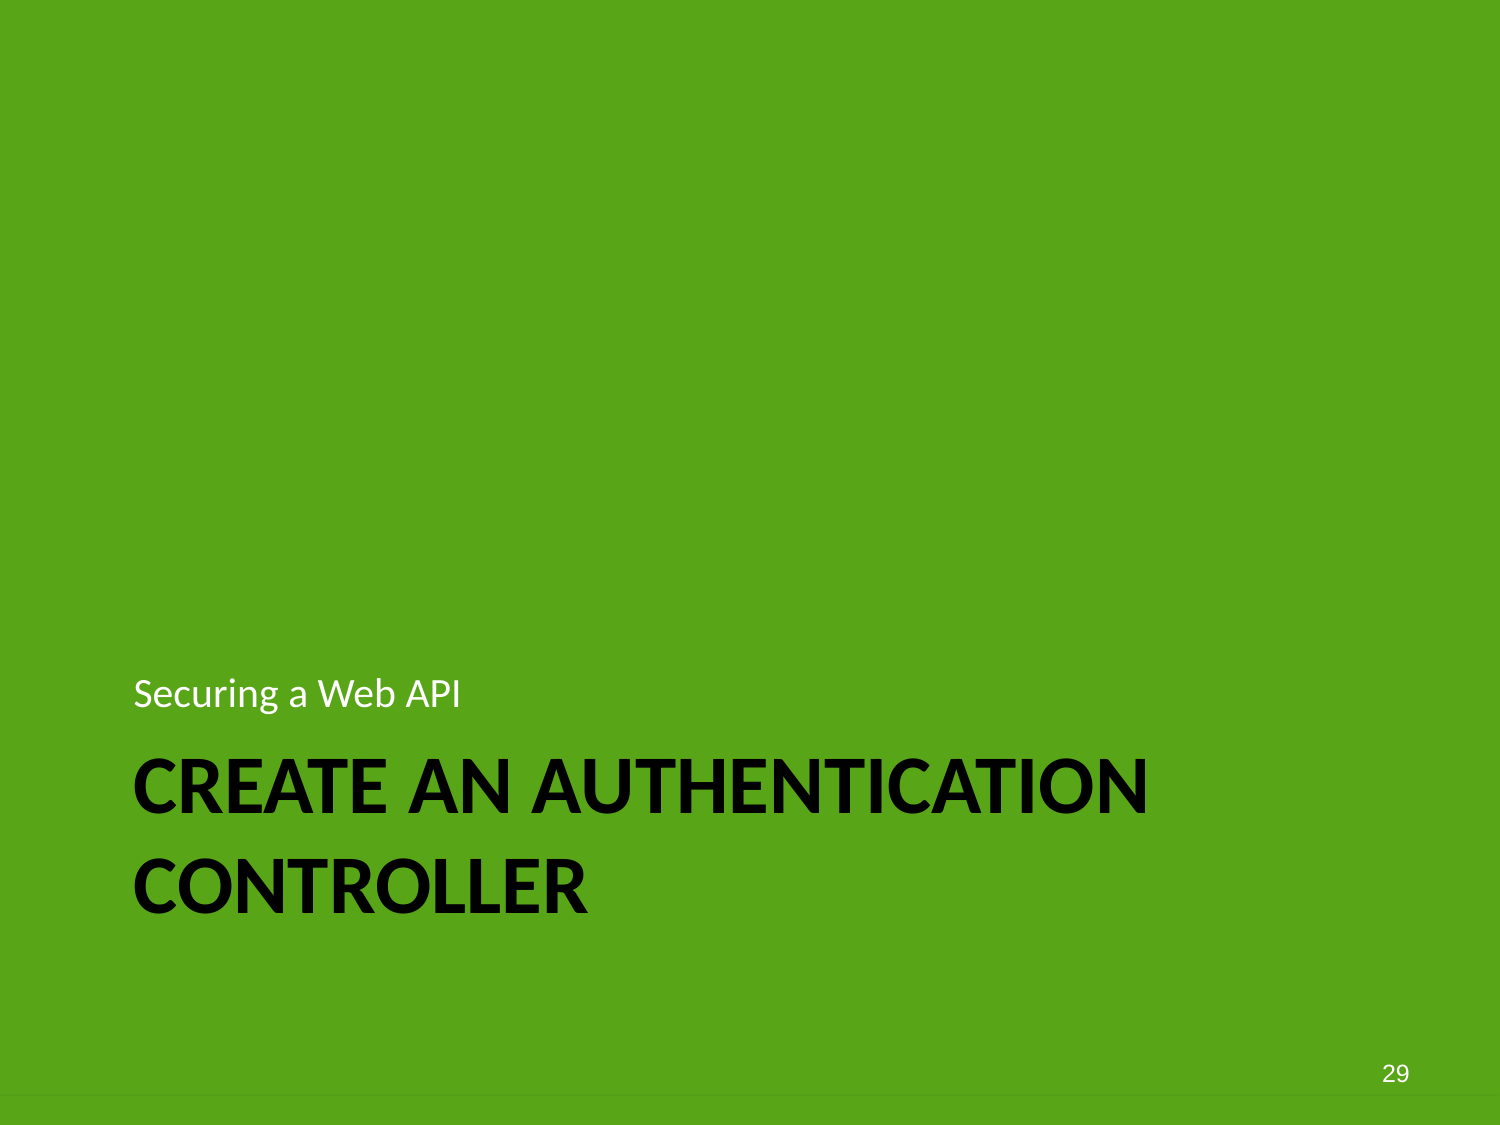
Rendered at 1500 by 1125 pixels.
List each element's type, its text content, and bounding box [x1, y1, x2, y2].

slide_number 29 [1074, 1042, 1425, 1103]
list Securing a Web API [118, 476, 1394, 723]
title Create an Authentication Controller [118, 723, 1394, 947]
